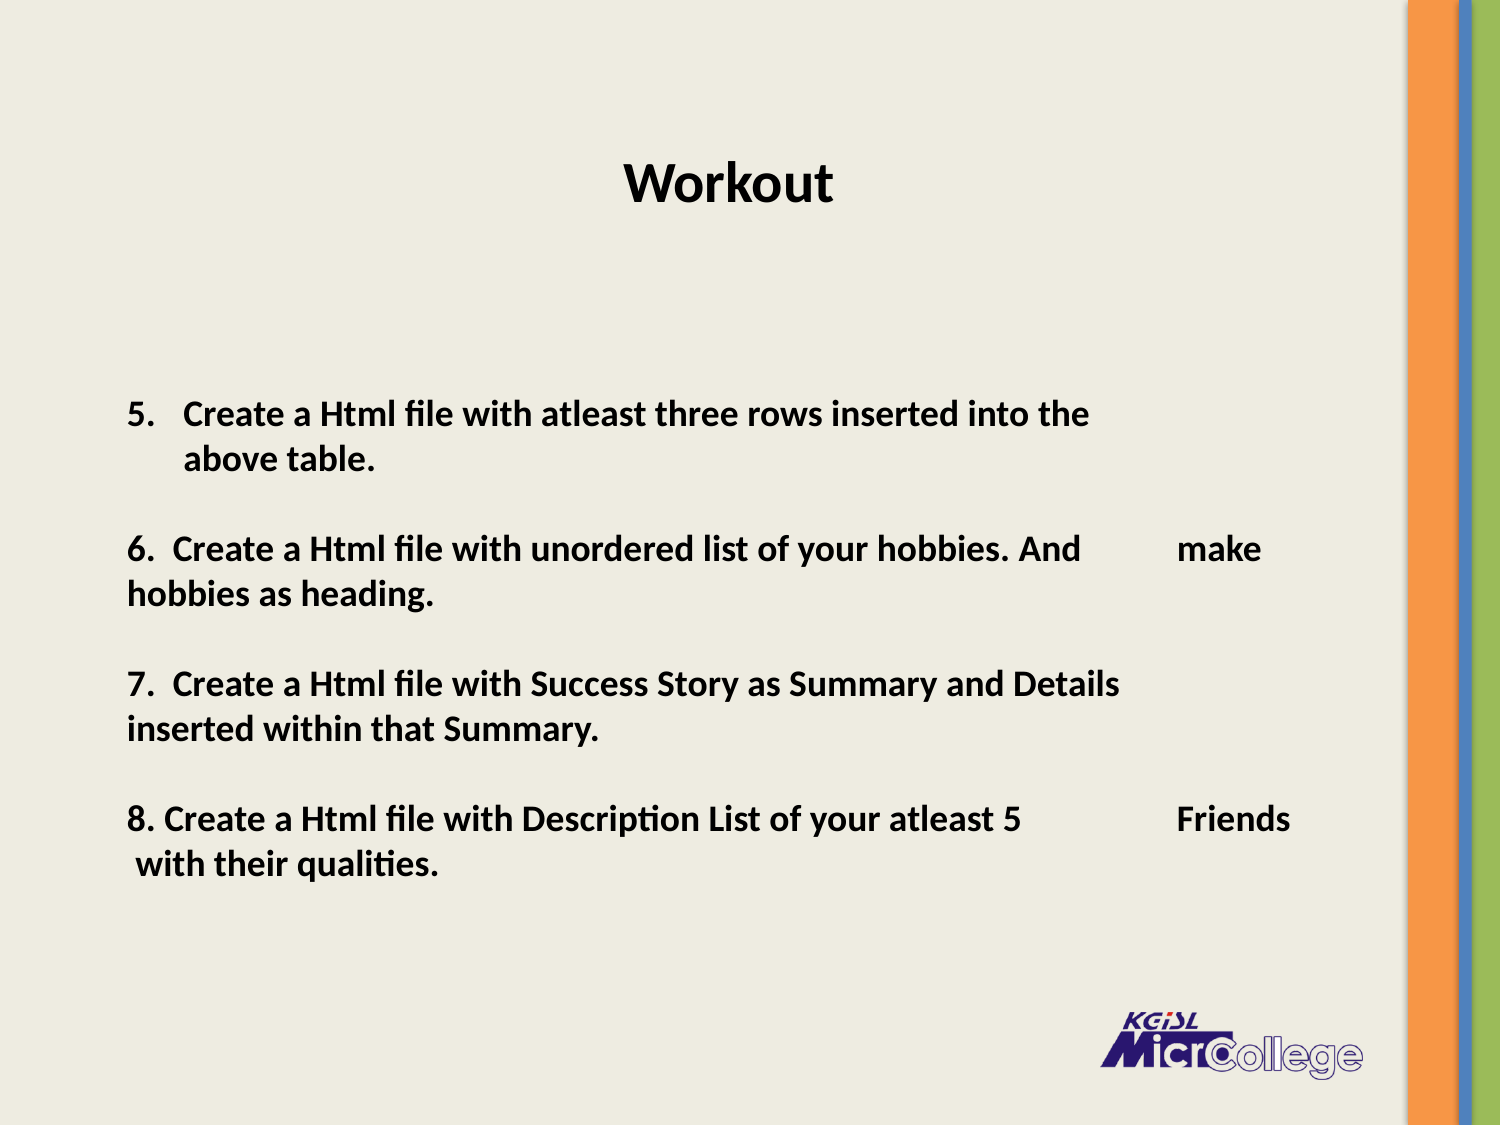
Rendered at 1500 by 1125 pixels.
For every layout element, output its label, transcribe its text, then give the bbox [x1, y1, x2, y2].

text_box Workout [608, 137, 1359, 222]
text_box Create a Html file with atleast three rows inserted into the above table. 6. Create a Html file with unordered list of your hobbies. And make hobbies as heading. 7. Create a Html file with Success Story as Summary and Details inserted within that Summary. 8. Create a Html file with Description List of your atleast 5 Friends with their qualities. [112, 336, 1311, 982]
picture [1099, 1012, 1363, 1080]
